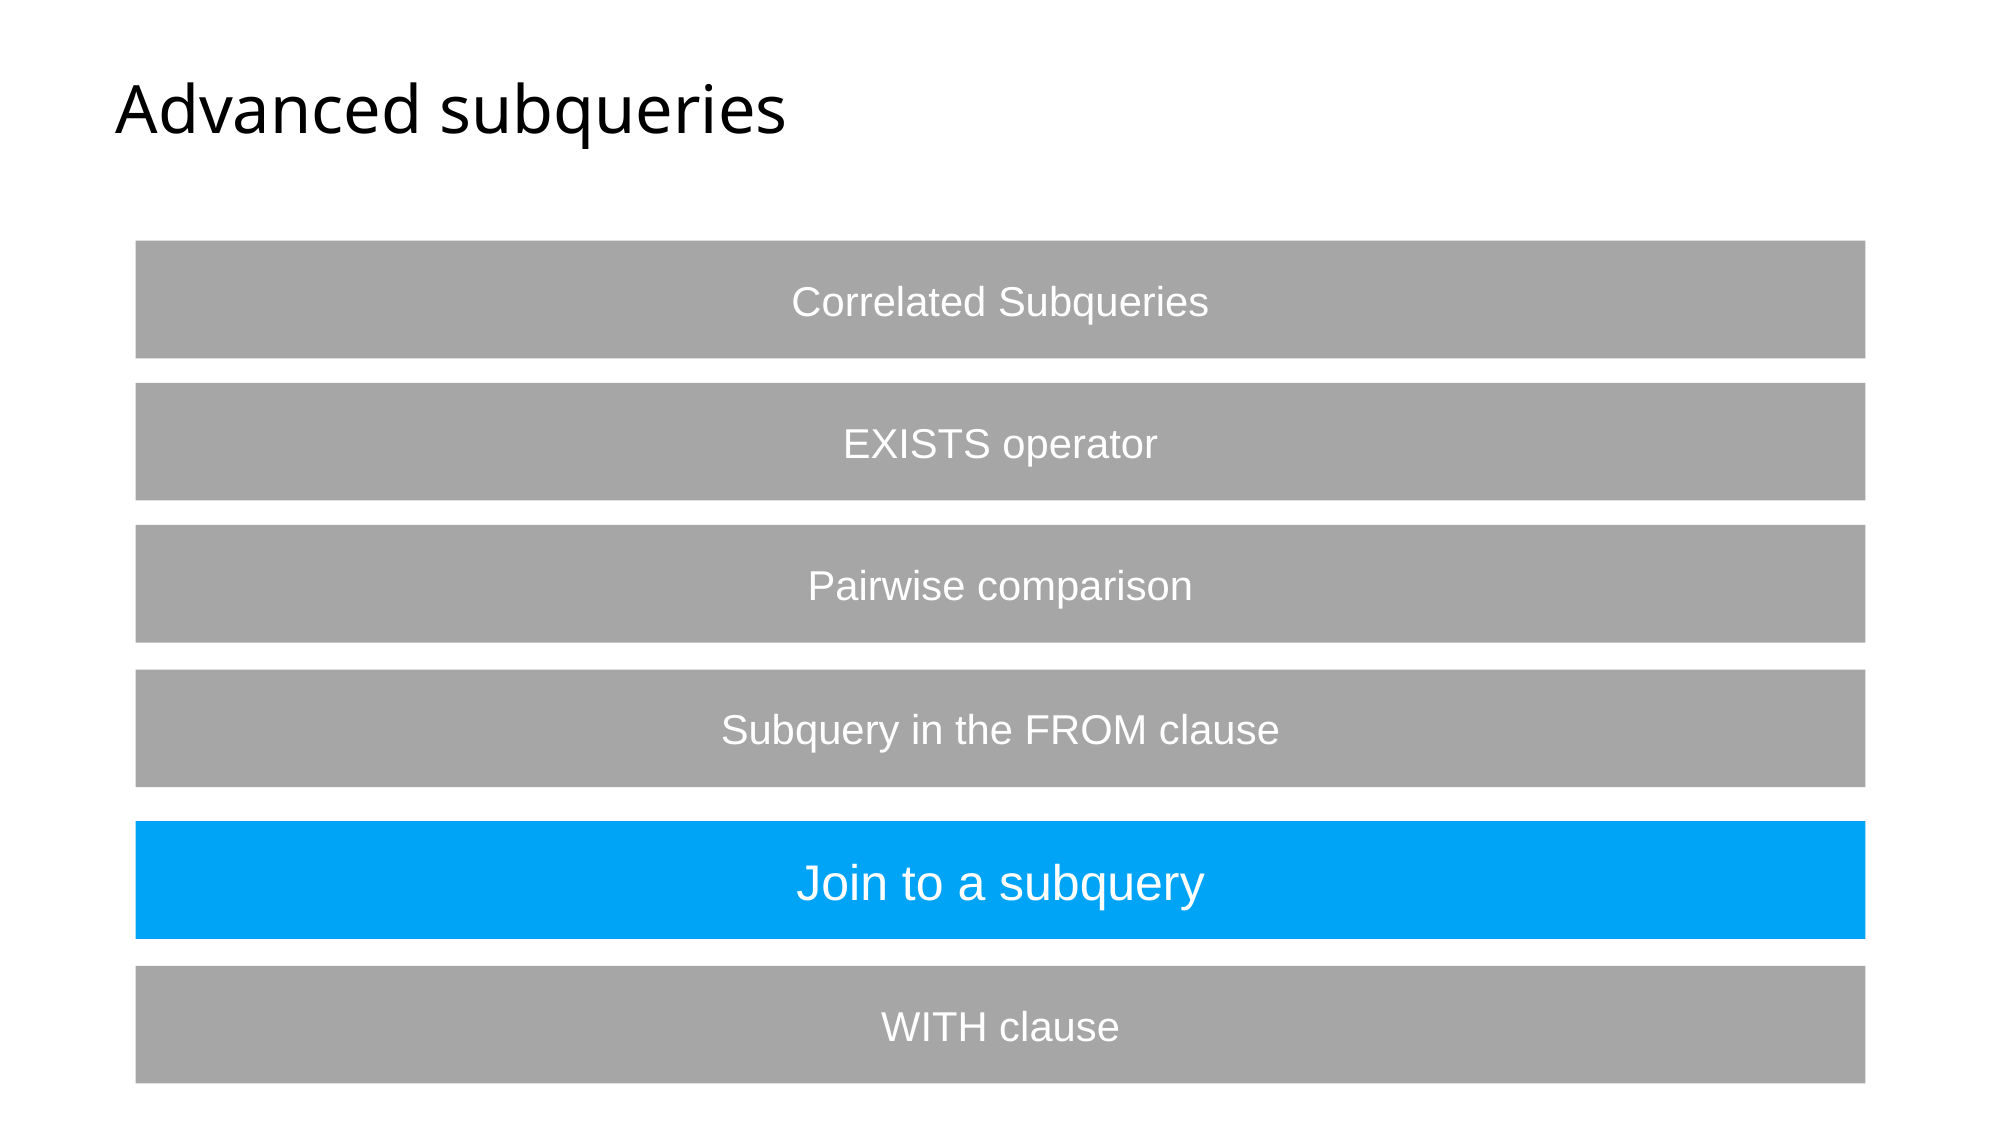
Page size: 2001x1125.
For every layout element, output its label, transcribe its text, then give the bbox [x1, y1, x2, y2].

text_box Advanced subqueries [100, 59, 1910, 155]
text_box Correlated Subqueries [135, 240, 1866, 359]
text_box Join to a subquery [135, 820, 1866, 940]
text_box Pairwise comparison [135, 524, 1866, 644]
text_box WITH clause [135, 965, 1866, 1085]
text_box EXISTS operator [135, 382, 1866, 502]
text_box Subquery in the FROM clause [135, 668, 1866, 788]
